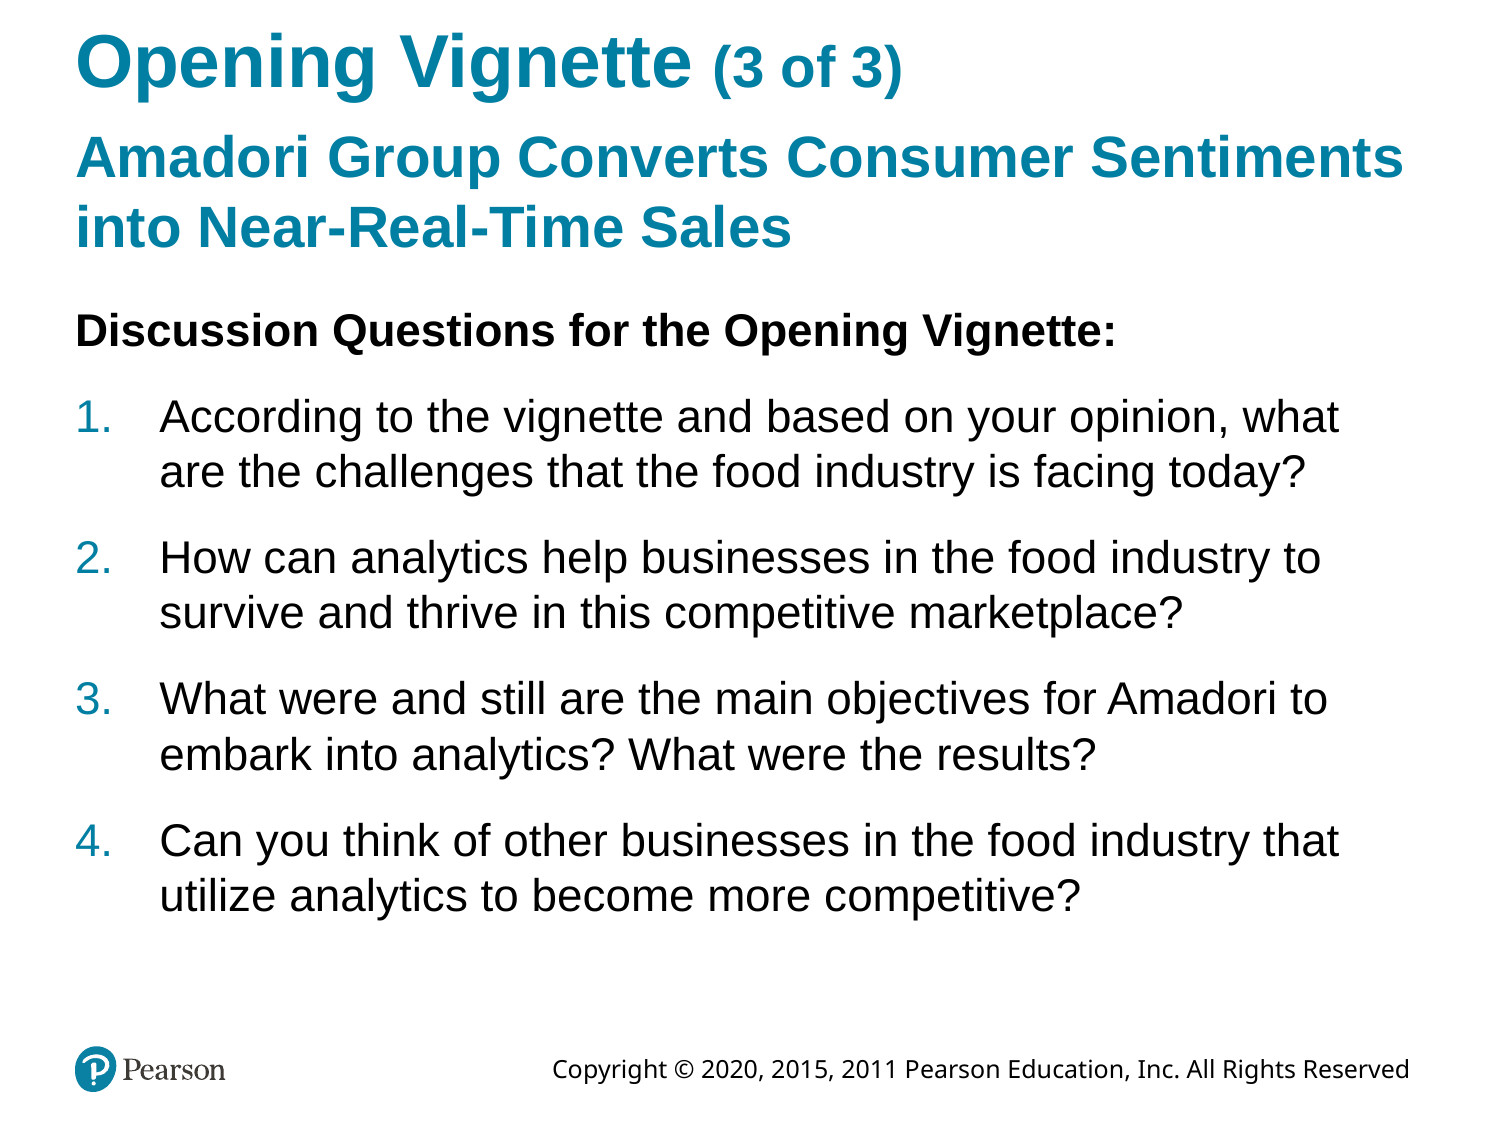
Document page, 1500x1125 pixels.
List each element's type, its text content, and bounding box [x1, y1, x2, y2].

list Discussion Questions for the Opening Vignette: According to the vignette and based on your opinion, what are the challenges that the food industry is facing today? How can analytics help businesses in the food industry to survive and thrive in this competitive marketplace? What were and still are the main objectives for Amadori to embark into analytics? What were the results? Can you think of other businesses in the food industry that utilize analytics to become more competitive? [75, 300, 1413, 939]
list Amadori Group Converts Consumer Sentiments into Near-Real-Time Sales [75, 118, 1413, 300]
title Opening Vignette (3 of 3) [75, 0, 1413, 103]
